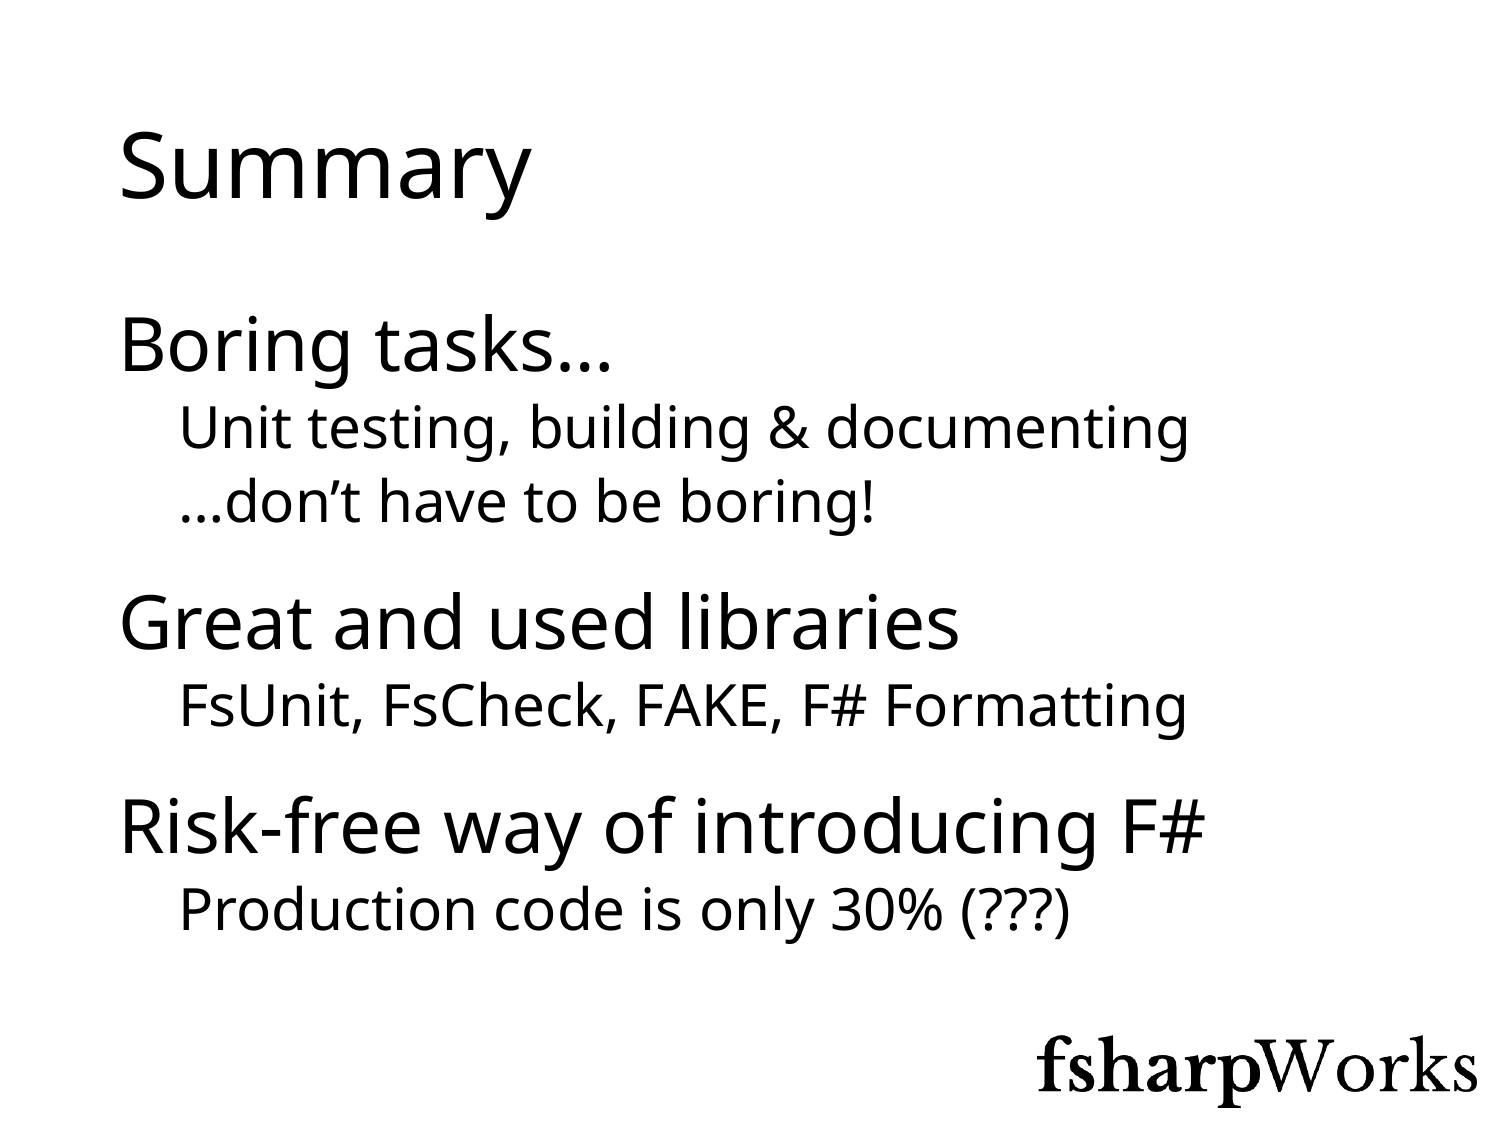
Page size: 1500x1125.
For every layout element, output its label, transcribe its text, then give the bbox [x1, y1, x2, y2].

list Boring tasks… Unit testing, building & documenting …don’t have to be boring! Great and used libraries FsUnit, FsCheck, FAKE, F# Formatting Risk-free way of introducing F# Production code is only 30% (???) [103, 299, 1397, 1014]
picture [1037, 1035, 1477, 1108]
title Summary [103, 59, 1397, 278]
